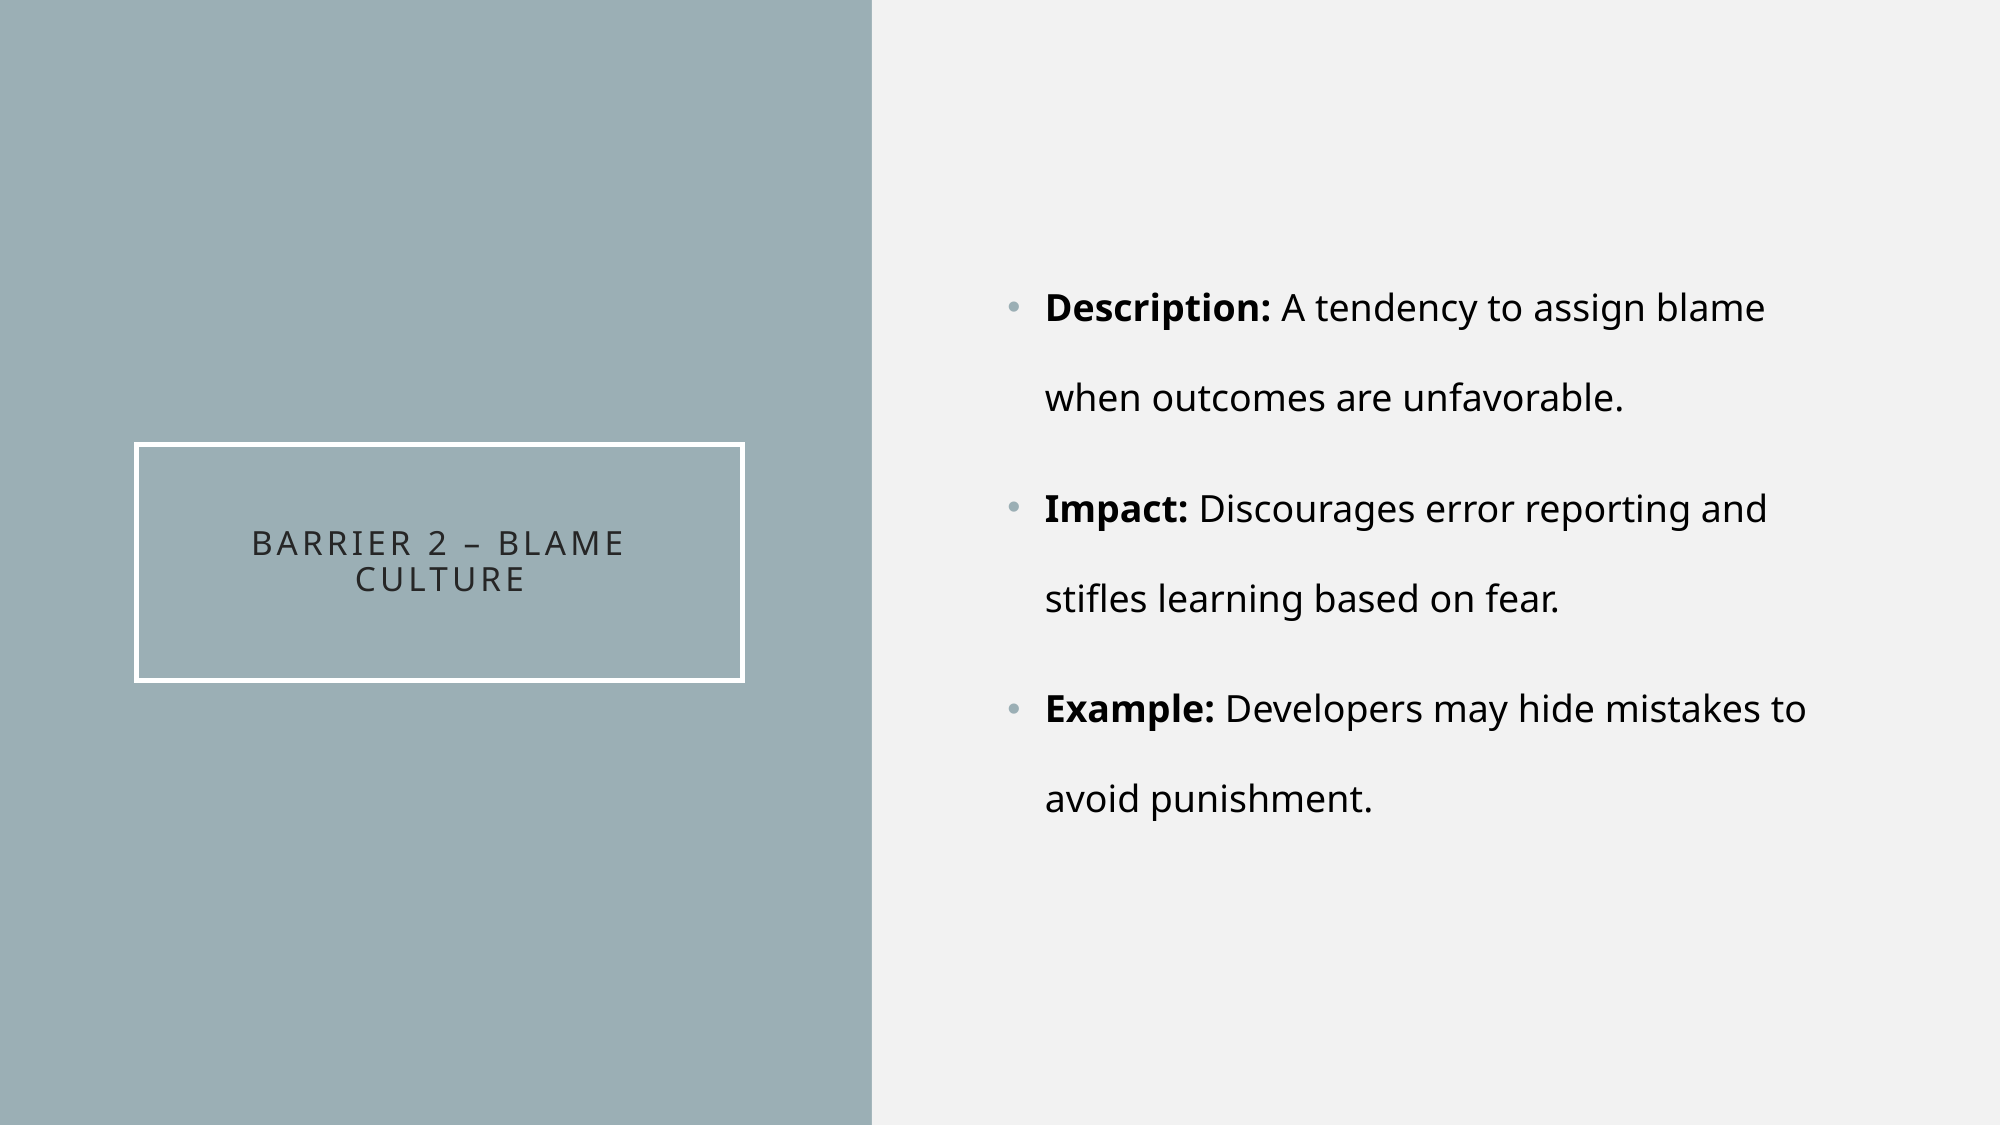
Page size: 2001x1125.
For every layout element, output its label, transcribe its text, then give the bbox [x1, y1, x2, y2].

list Description: A tendency to assign blame when outcomes are unfavorable. Impact: Discourages error reporting and stifles learning based on fear. Example: Developers may hide mistakes to avoid punishment. [992, 131, 1880, 994]
title Barrier 2 – Blame Culture [134, 442, 745, 683]
text_box [871, 0, 2000, 1125]
